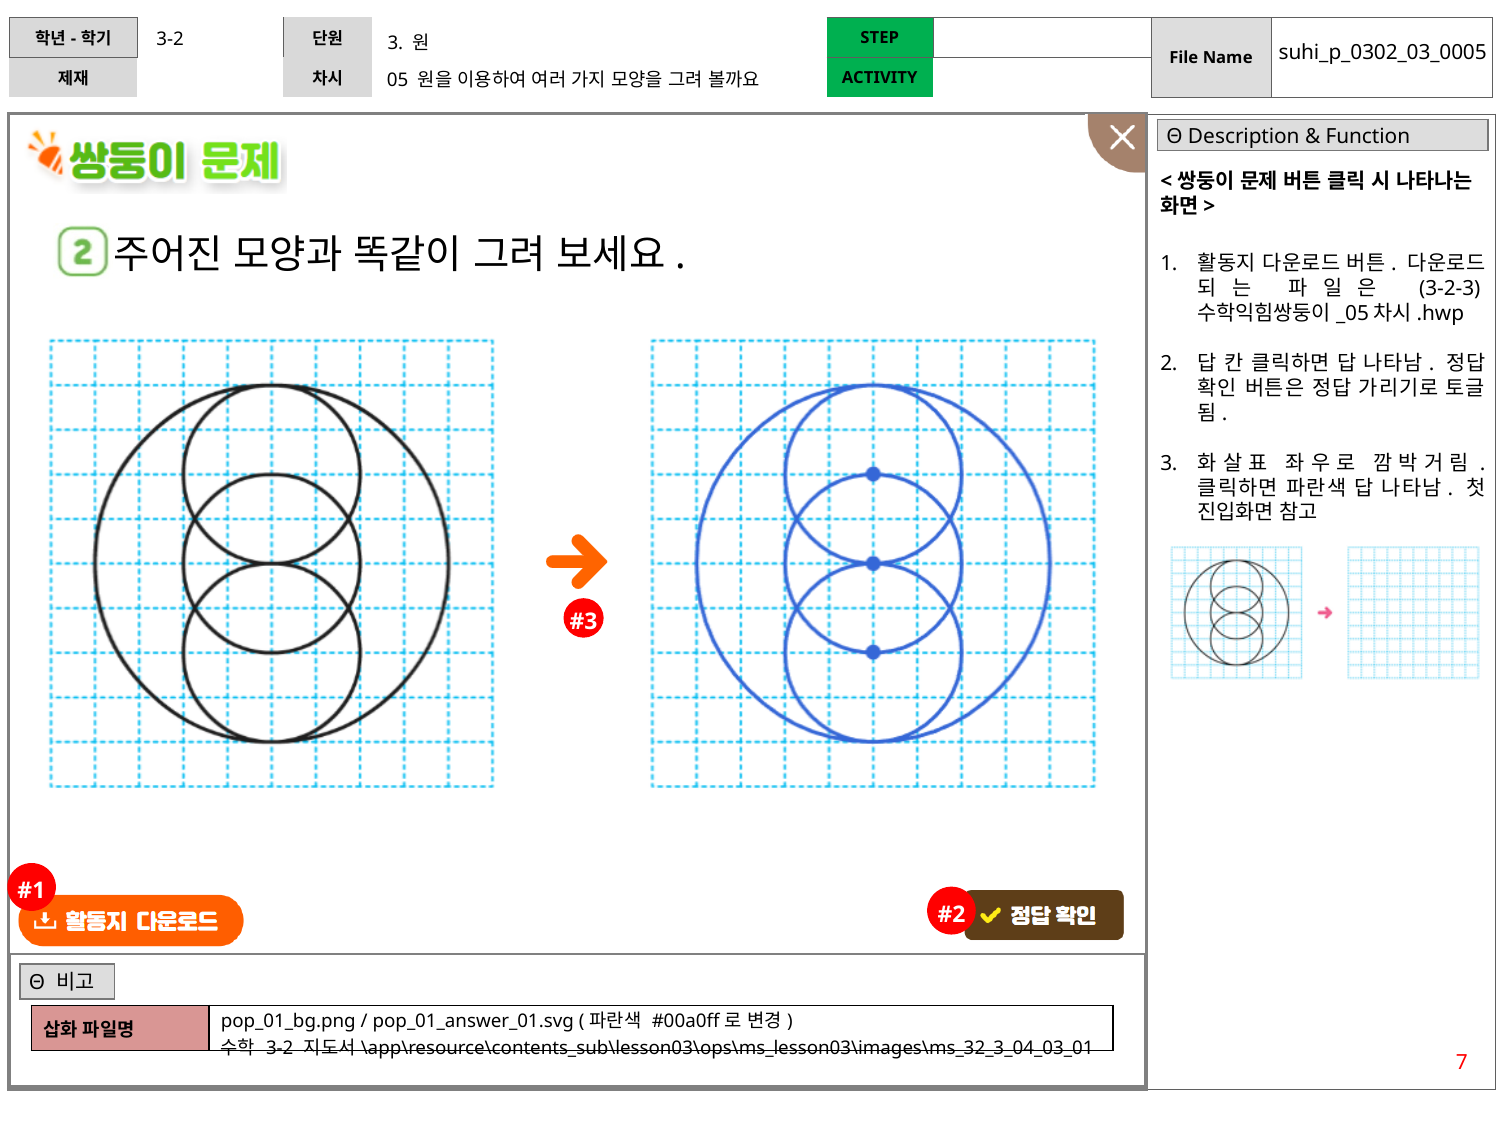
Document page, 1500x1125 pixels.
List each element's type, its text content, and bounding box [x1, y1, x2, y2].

text_box suhi_p_0302_03_0005 [1263, 30, 1500, 71]
picture [39, 323, 1105, 801]
picture [13, 887, 247, 953]
table_header pop_01_bg.png / pop_01_answer_01.svg (파란색 #00a0ff로 변경) 수학 3-2 지도서\app\resource\contents_sub\lesson03\ops\ms_lesson03\images\ms_32_3_04_03_01 [210, 1006, 1112, 1050]
picture [963, 887, 1126, 941]
text_box 3-2 [141, 18, 284, 55]
text_box #2 [925, 884, 962, 937]
table_header 삽화 파일명 [32, 1006, 208, 1050]
picture [1084, 113, 1145, 173]
picture [1169, 544, 1481, 681]
text_box 3. 원 [372, 23, 828, 48]
text_box 주어진 모양과 똑같이 그려 보세요. [112, 221, 1134, 284]
picture [16, 116, 287, 194]
table_header Θ Description & Function [1158, 120, 1487, 150]
text_box #1 [5, 860, 58, 899]
picture [53, 223, 113, 280]
text_box <쌍둥이 문제 버튼 클릭 시 나타나는 화면> 활동지 다운로드 버튼. 다운로드 되는 파일은 (3-2-3)수학익힘쌍둥이_05차시.hwp 답 칸 클릭하면 답 나타남. 정답 확인 버튼은 정답 가리기로 토글 됨. 화살표 좌우로 깜박거림. 클릭하면 파란색 답 나타남. 첫 진입화면 참고 [1145, 160, 1500, 582]
text_box 05 원을 이용하여 여러 가지 모양을 그려 볼까요 [372, 60, 821, 96]
